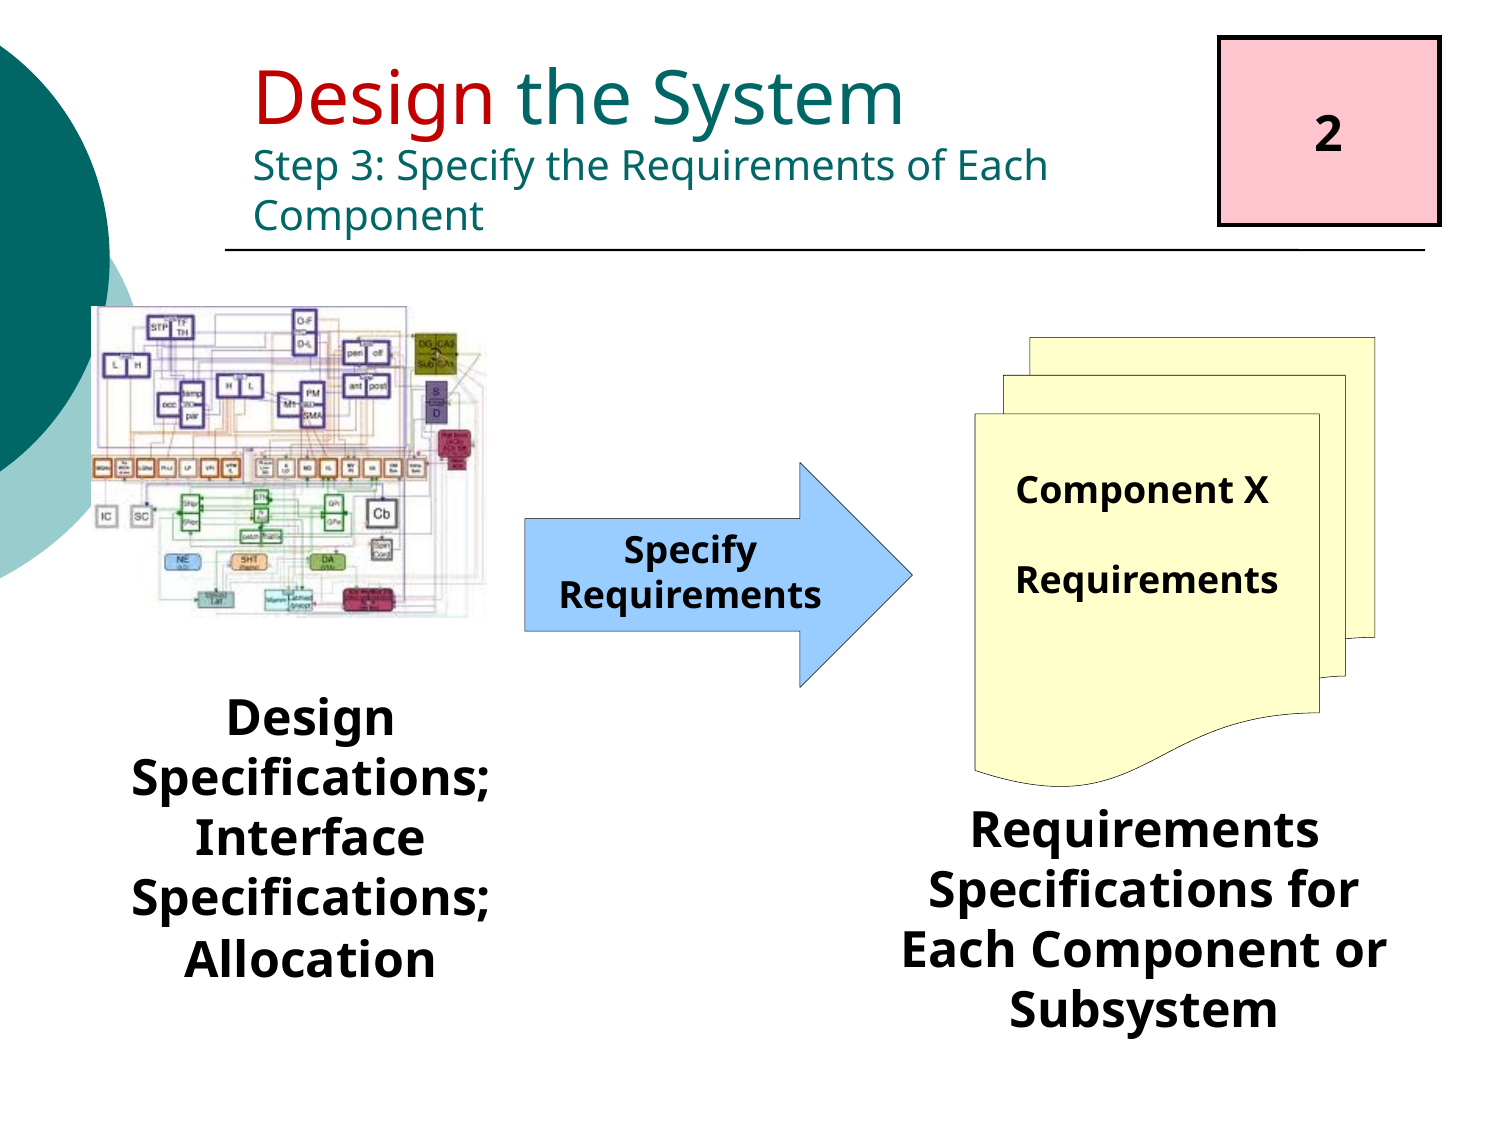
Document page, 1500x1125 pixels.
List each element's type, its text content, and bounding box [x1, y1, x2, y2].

text_box Allocation [98, 920, 524, 996]
text_box Design Specifications; Interface Specifications; [87, 678, 535, 933]
text_box Specify Requirements [524, 462, 913, 688]
picture [90, 306, 487, 619]
text_box Requirements Specifications for Each Component or Subsystem [849, 790, 1440, 1045]
text_box Component X Requirements [975, 337, 1375, 787]
text_box 2 [1218, 37, 1440, 225]
title Design the System Step 3: Specify the Requirements of Each Component [237, 24, 1200, 247]
